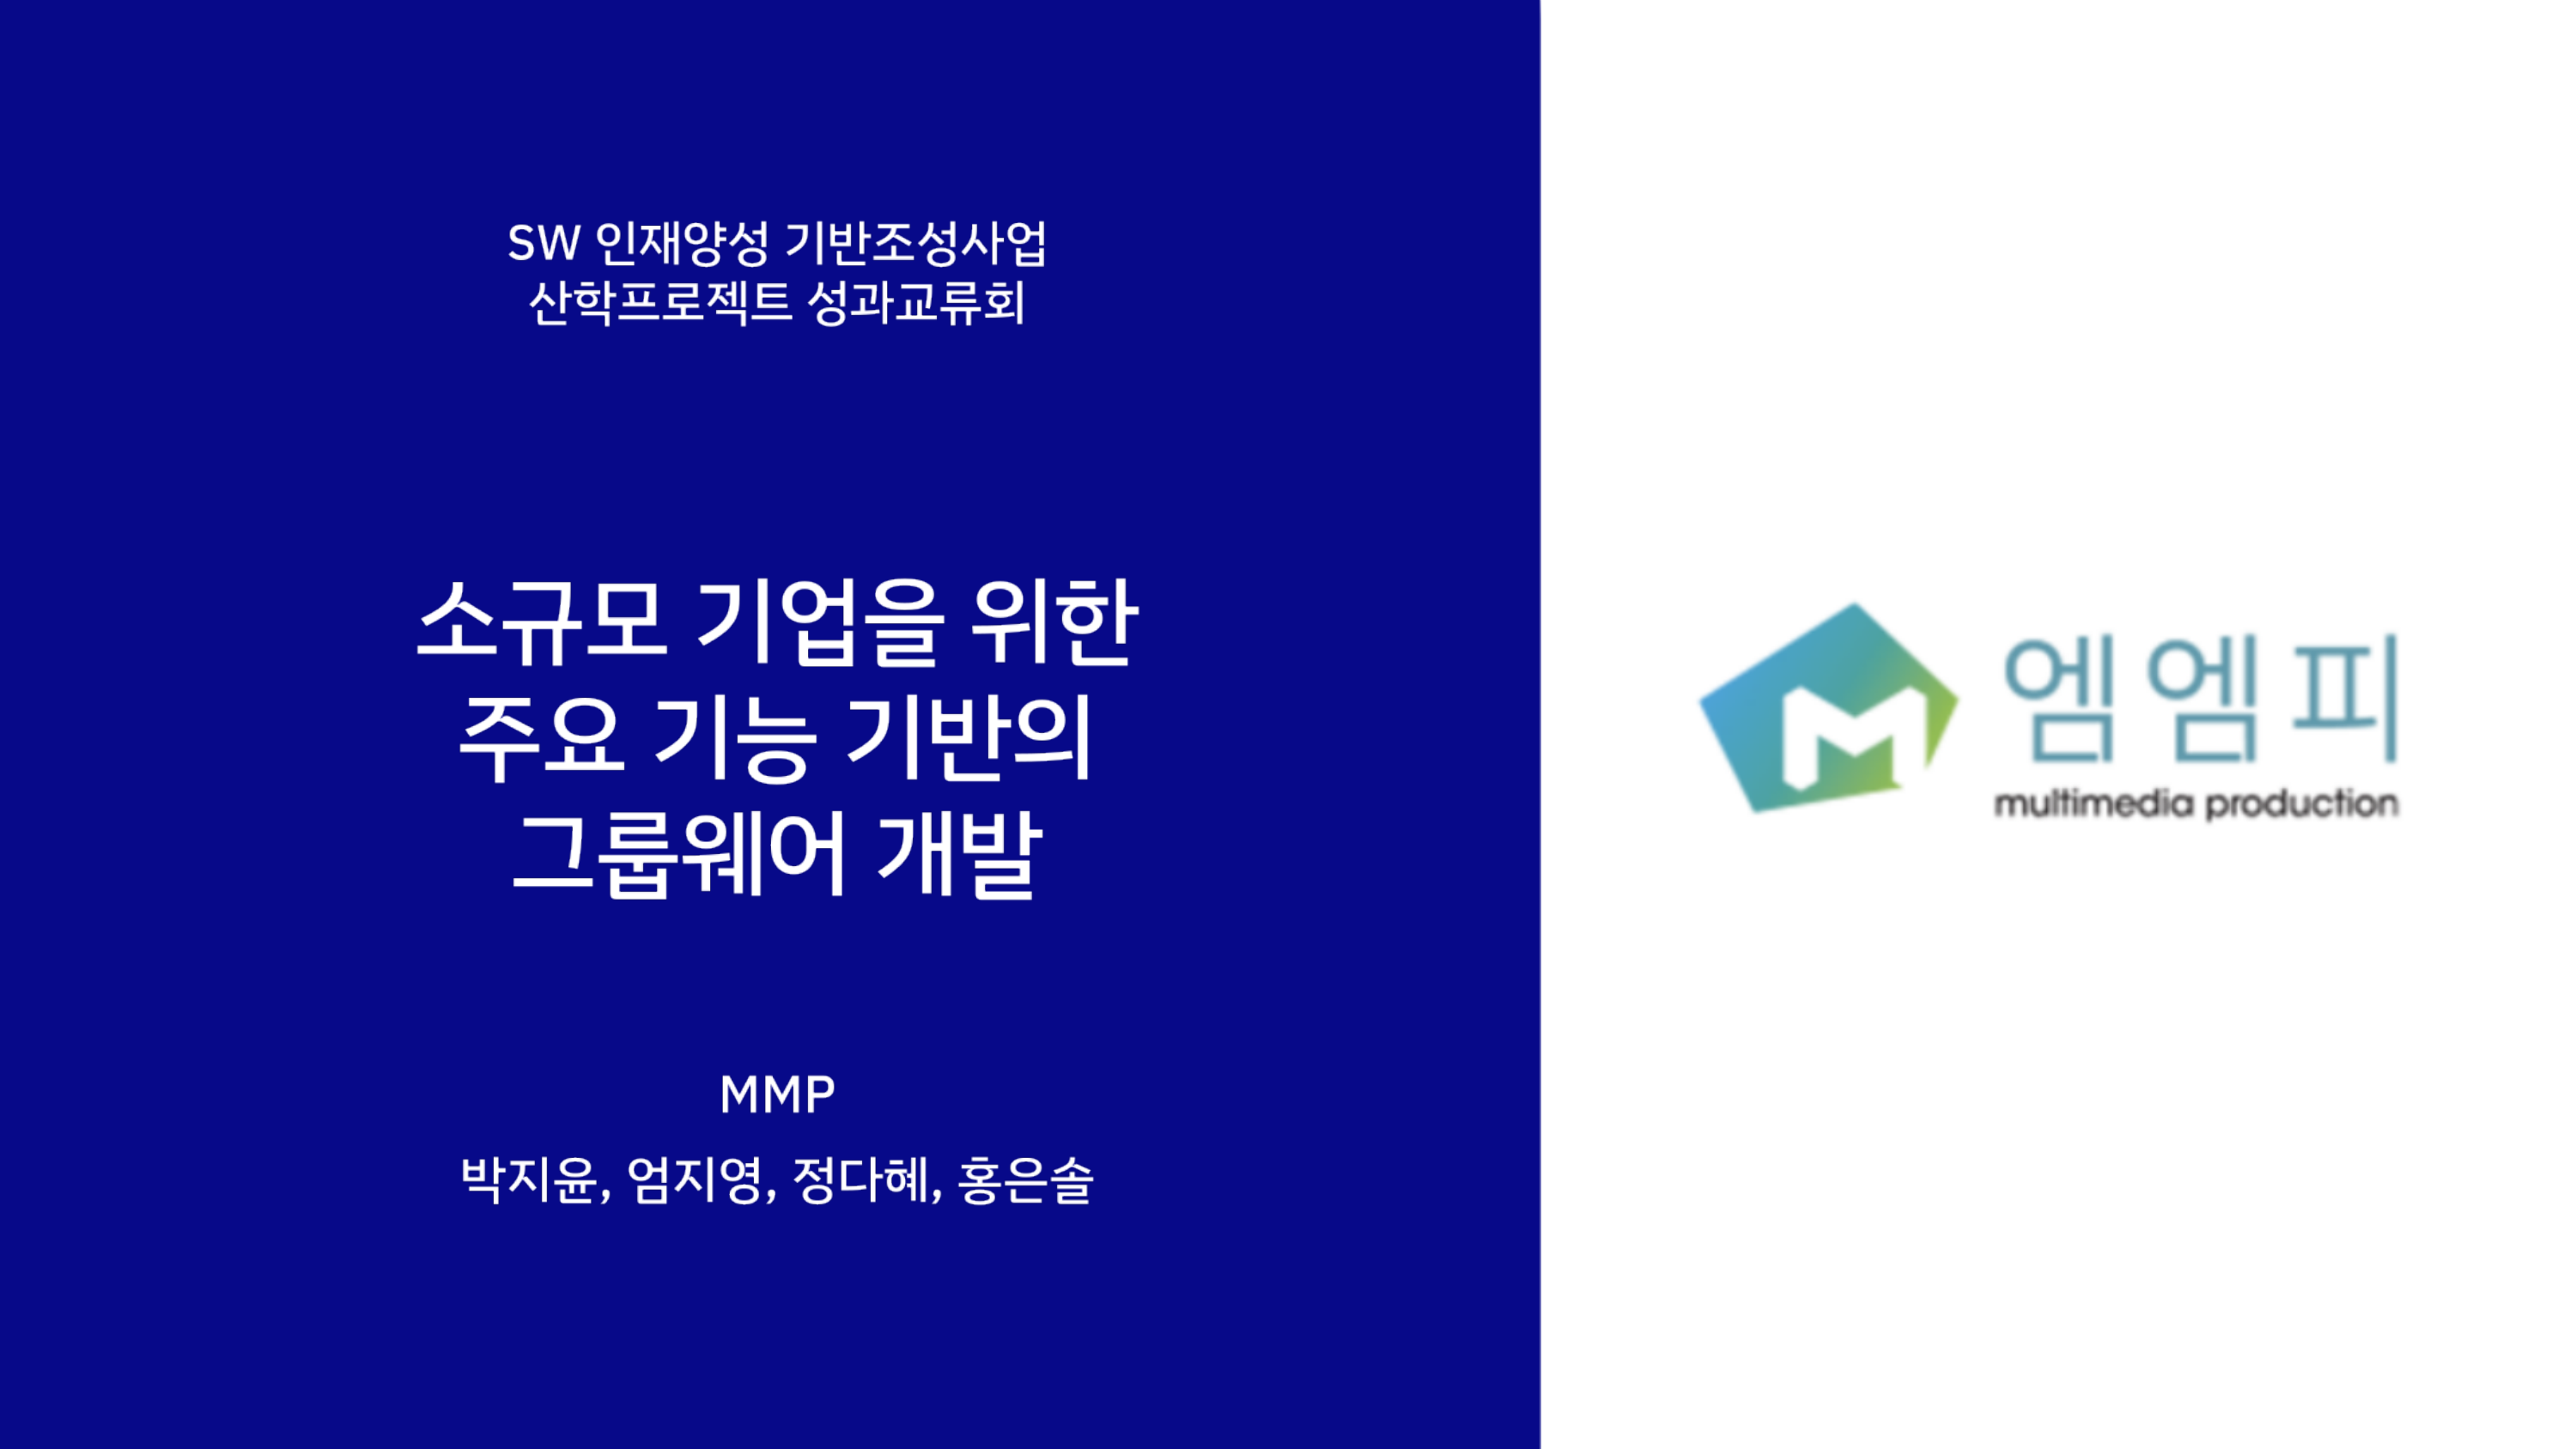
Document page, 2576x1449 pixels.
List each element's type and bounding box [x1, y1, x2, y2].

text_box [329, 209, 1227, 1218]
text_box [1664, 484, 2494, 964]
text_box [0, 0, 1541, 1449]
picture [706, 1048, 862, 1162]
